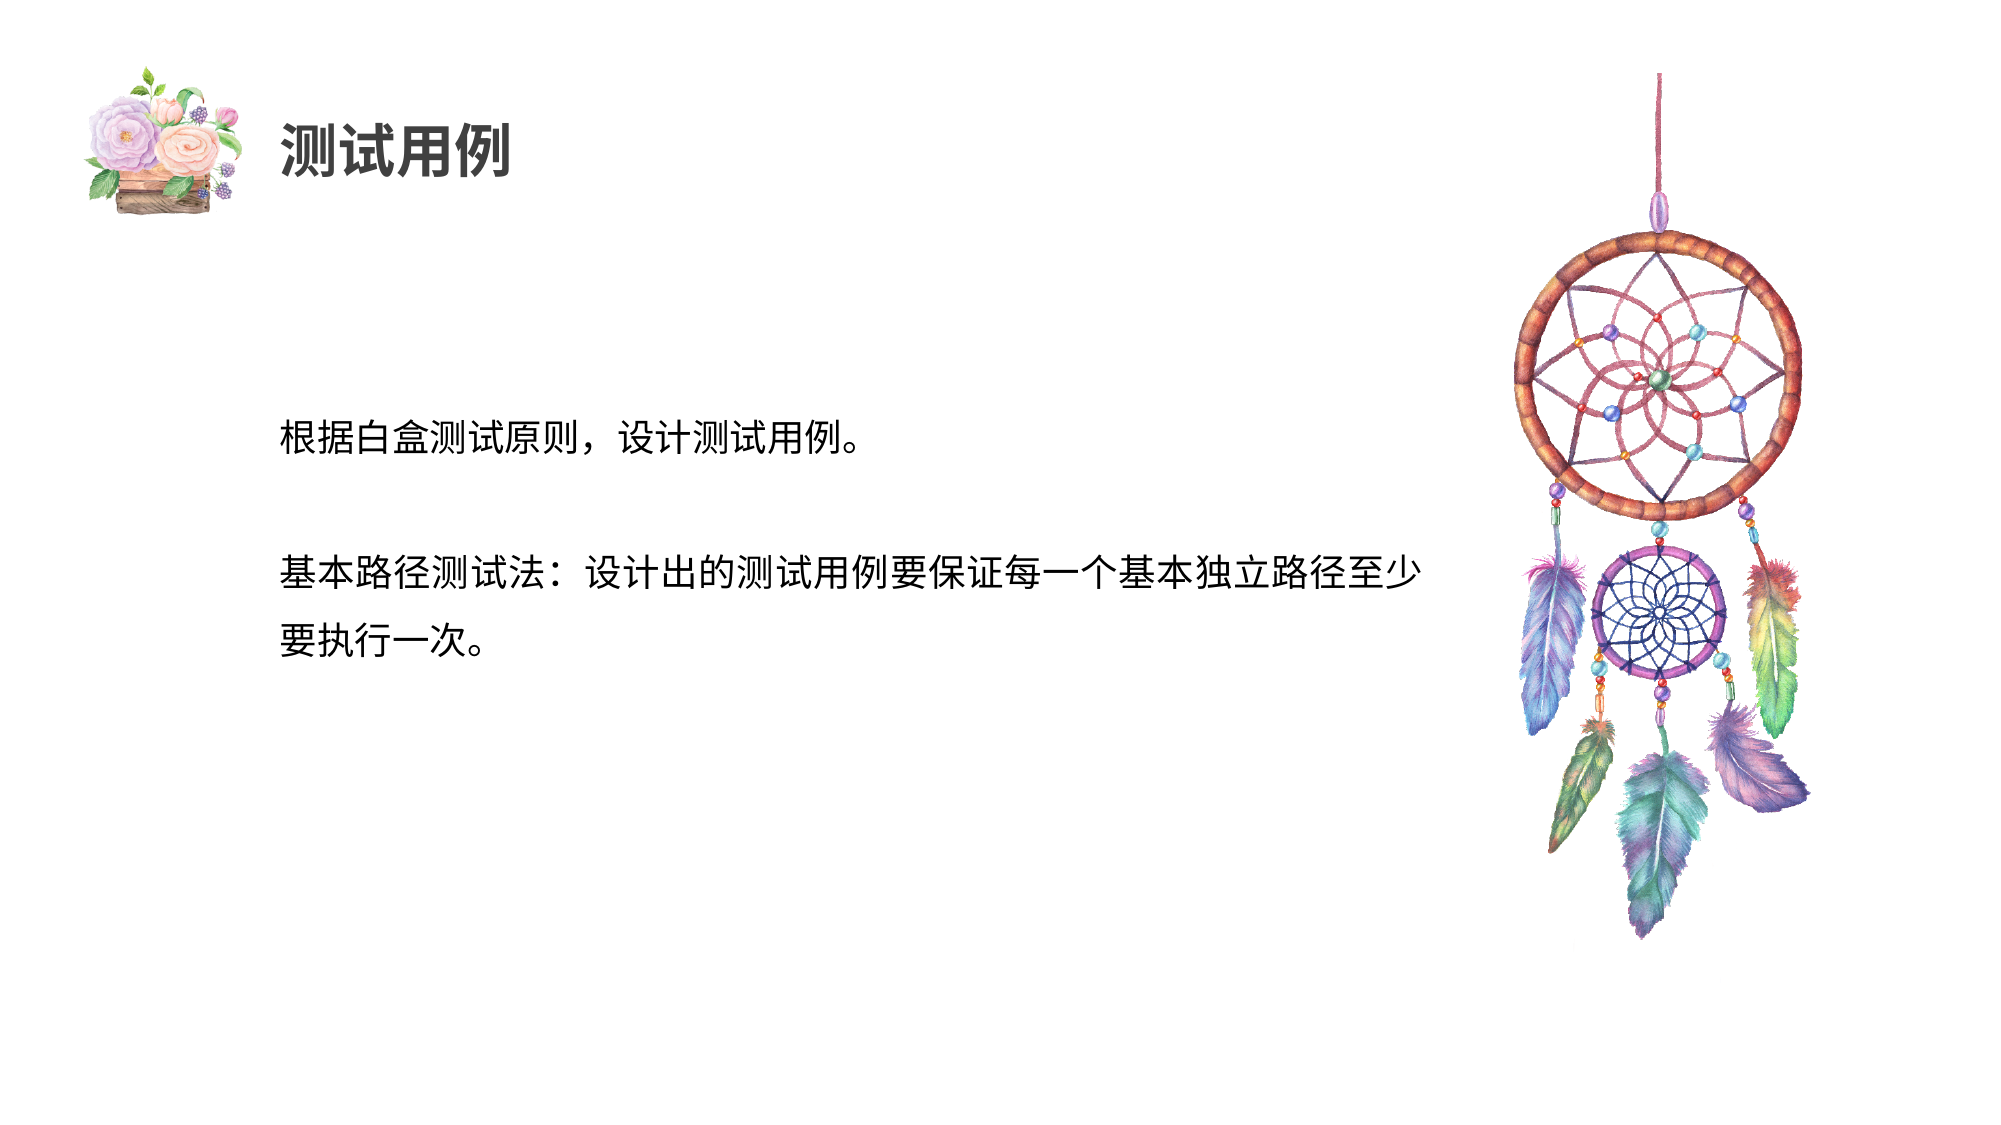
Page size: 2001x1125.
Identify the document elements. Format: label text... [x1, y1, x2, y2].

picture [64, 49, 265, 250]
text_box 测试用例 [265, 106, 1468, 192]
picture [1468, 73, 1847, 989]
text_box 根据白盒测试原则，设计测试用例。 基本路径测试法：设计出的测试用例要保证每一个基本独立路径至少要执行一次。 [264, 384, 1438, 670]
